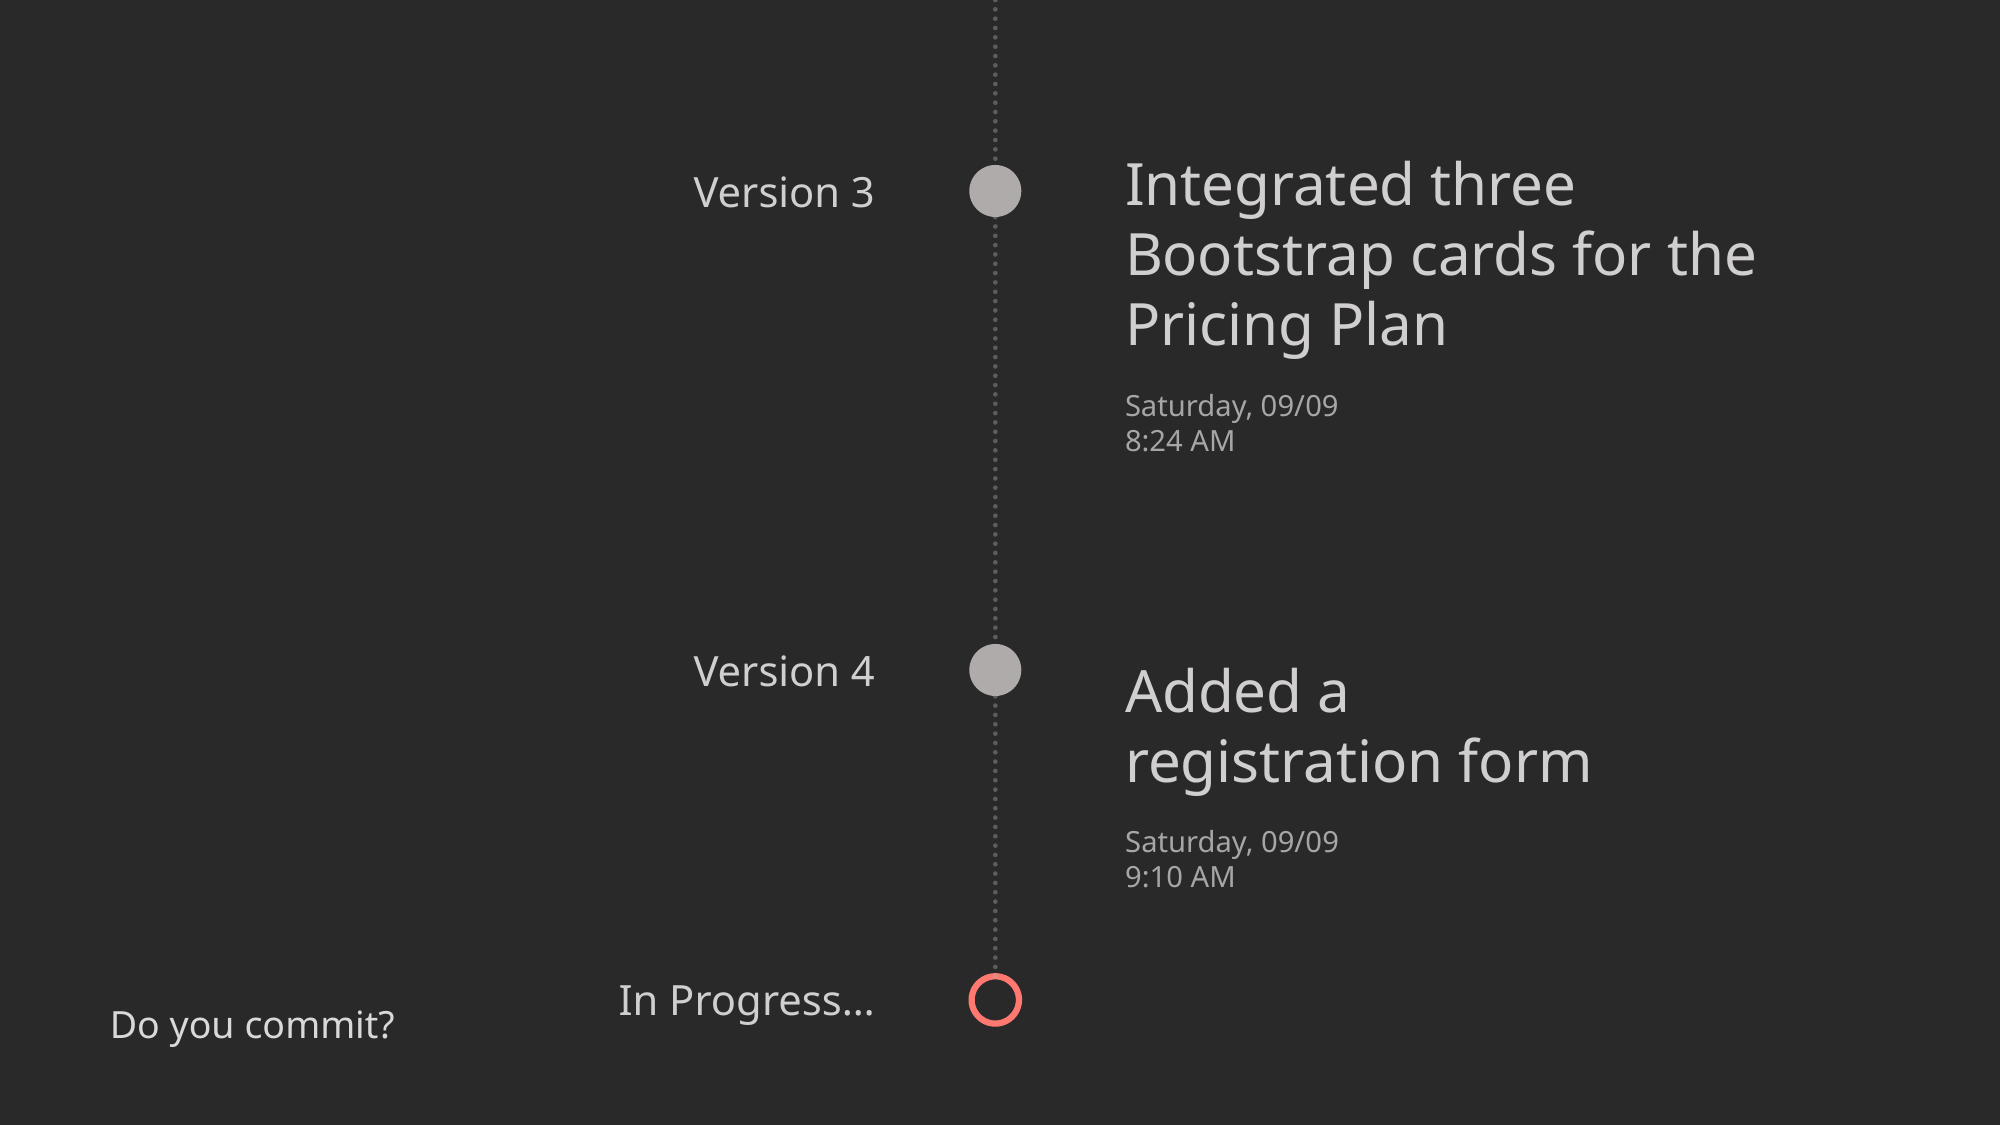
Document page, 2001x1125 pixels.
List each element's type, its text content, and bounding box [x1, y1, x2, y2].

text_box [970, 975, 1021, 1025]
text_box [970, 645, 1021, 695]
text_box Version 3 [528, 158, 890, 223]
text_box Integrated three Bootstrap cards for the Pricing Plan Saturday, 09/09 8:24 AM [1110, 139, 1795, 465]
text_box Added a registration form Saturday, 09/09 9:10 AM [1110, 646, 1670, 901]
text_box [996, 166, 1021, 216]
text_box Version 4 [528, 637, 890, 702]
text_box Do you commit? [94, 993, 484, 1053]
text_box In Progress… [528, 966, 890, 1032]
text_box [970, 166, 995, 216]
